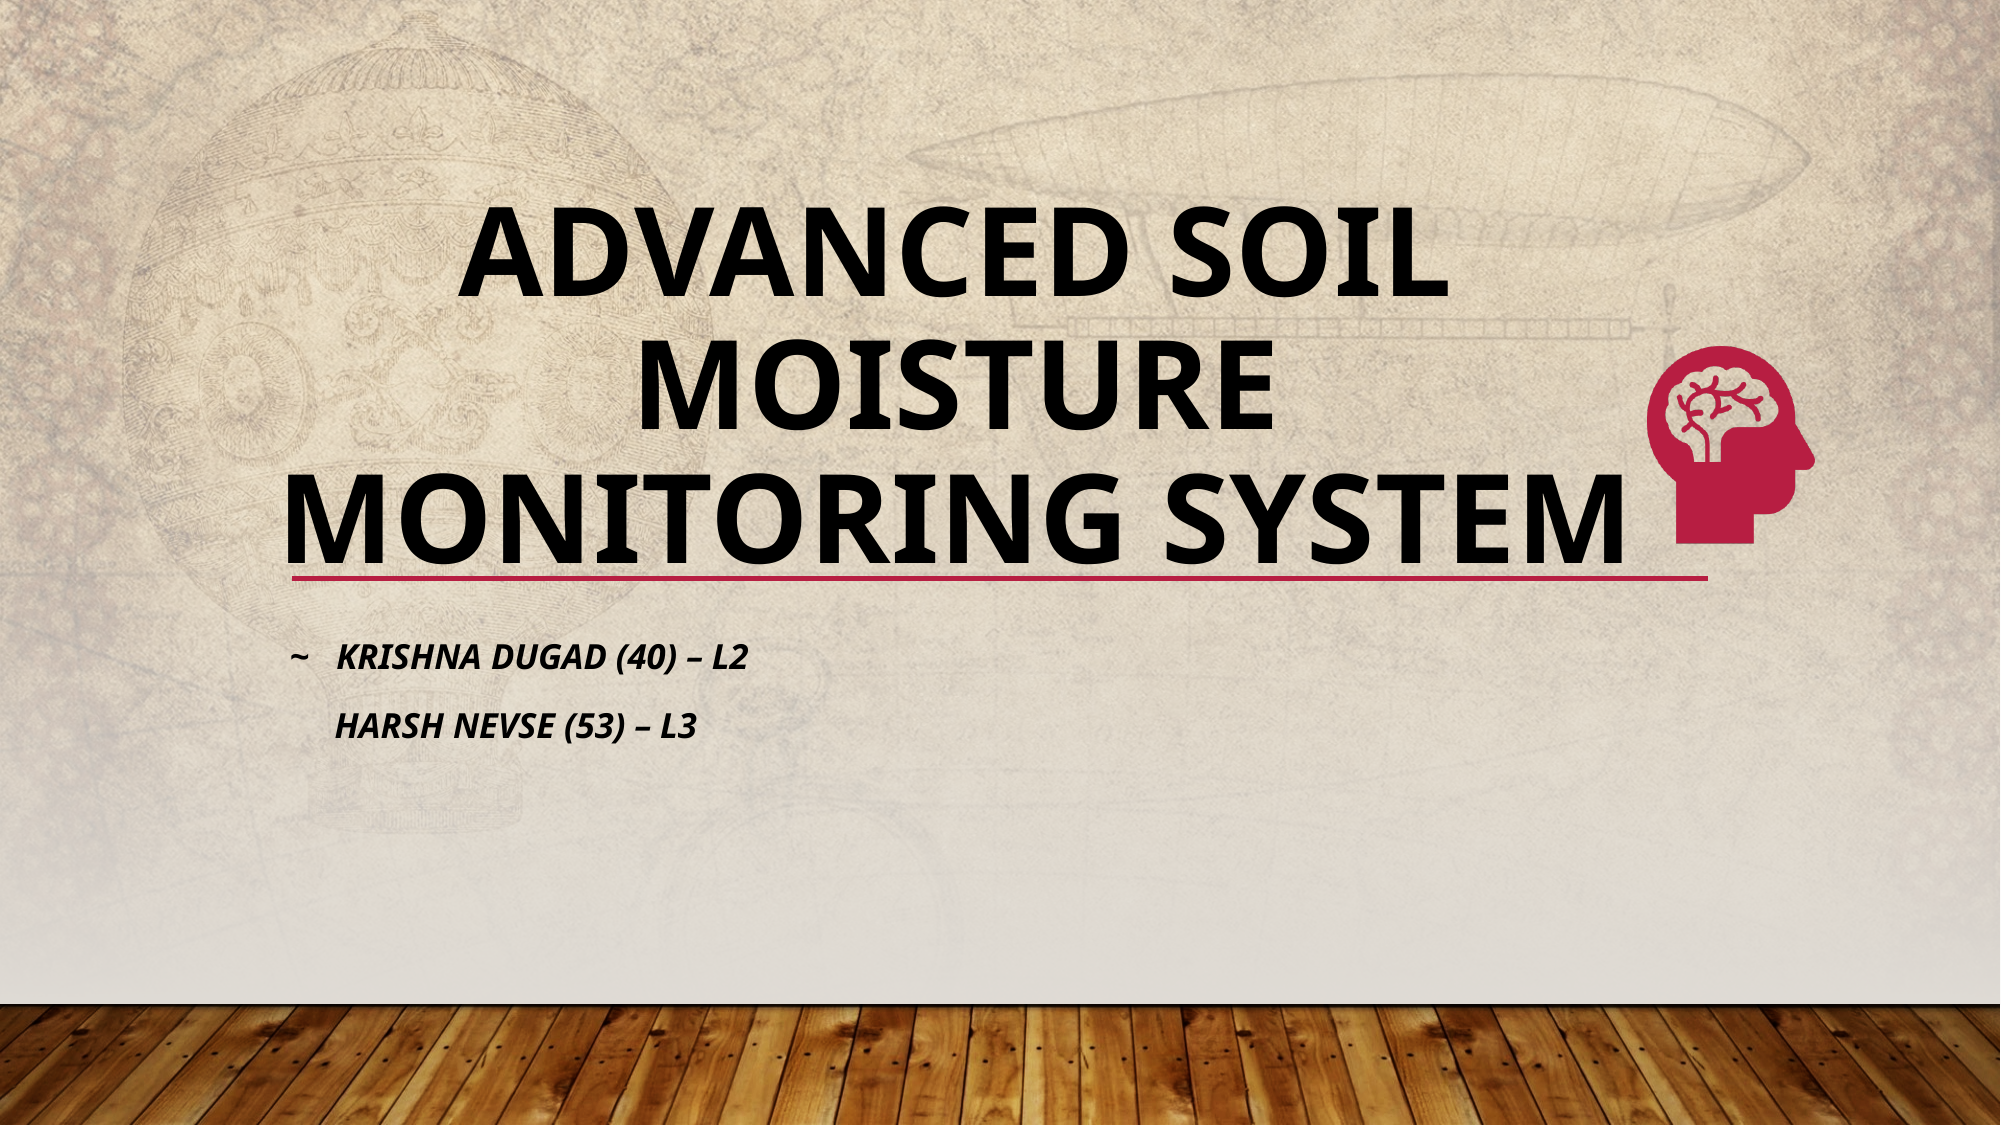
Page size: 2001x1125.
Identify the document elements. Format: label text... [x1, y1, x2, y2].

subtitle ~ Krishna dugad (40) – L2 Harsh Nevse (53) – L3 [274, 612, 795, 800]
picture [1611, 325, 1849, 563]
title ADVANCED SOIL moisture monitoring system [247, 173, 1664, 591]
picture [0, 1004, 2000, 1125]
